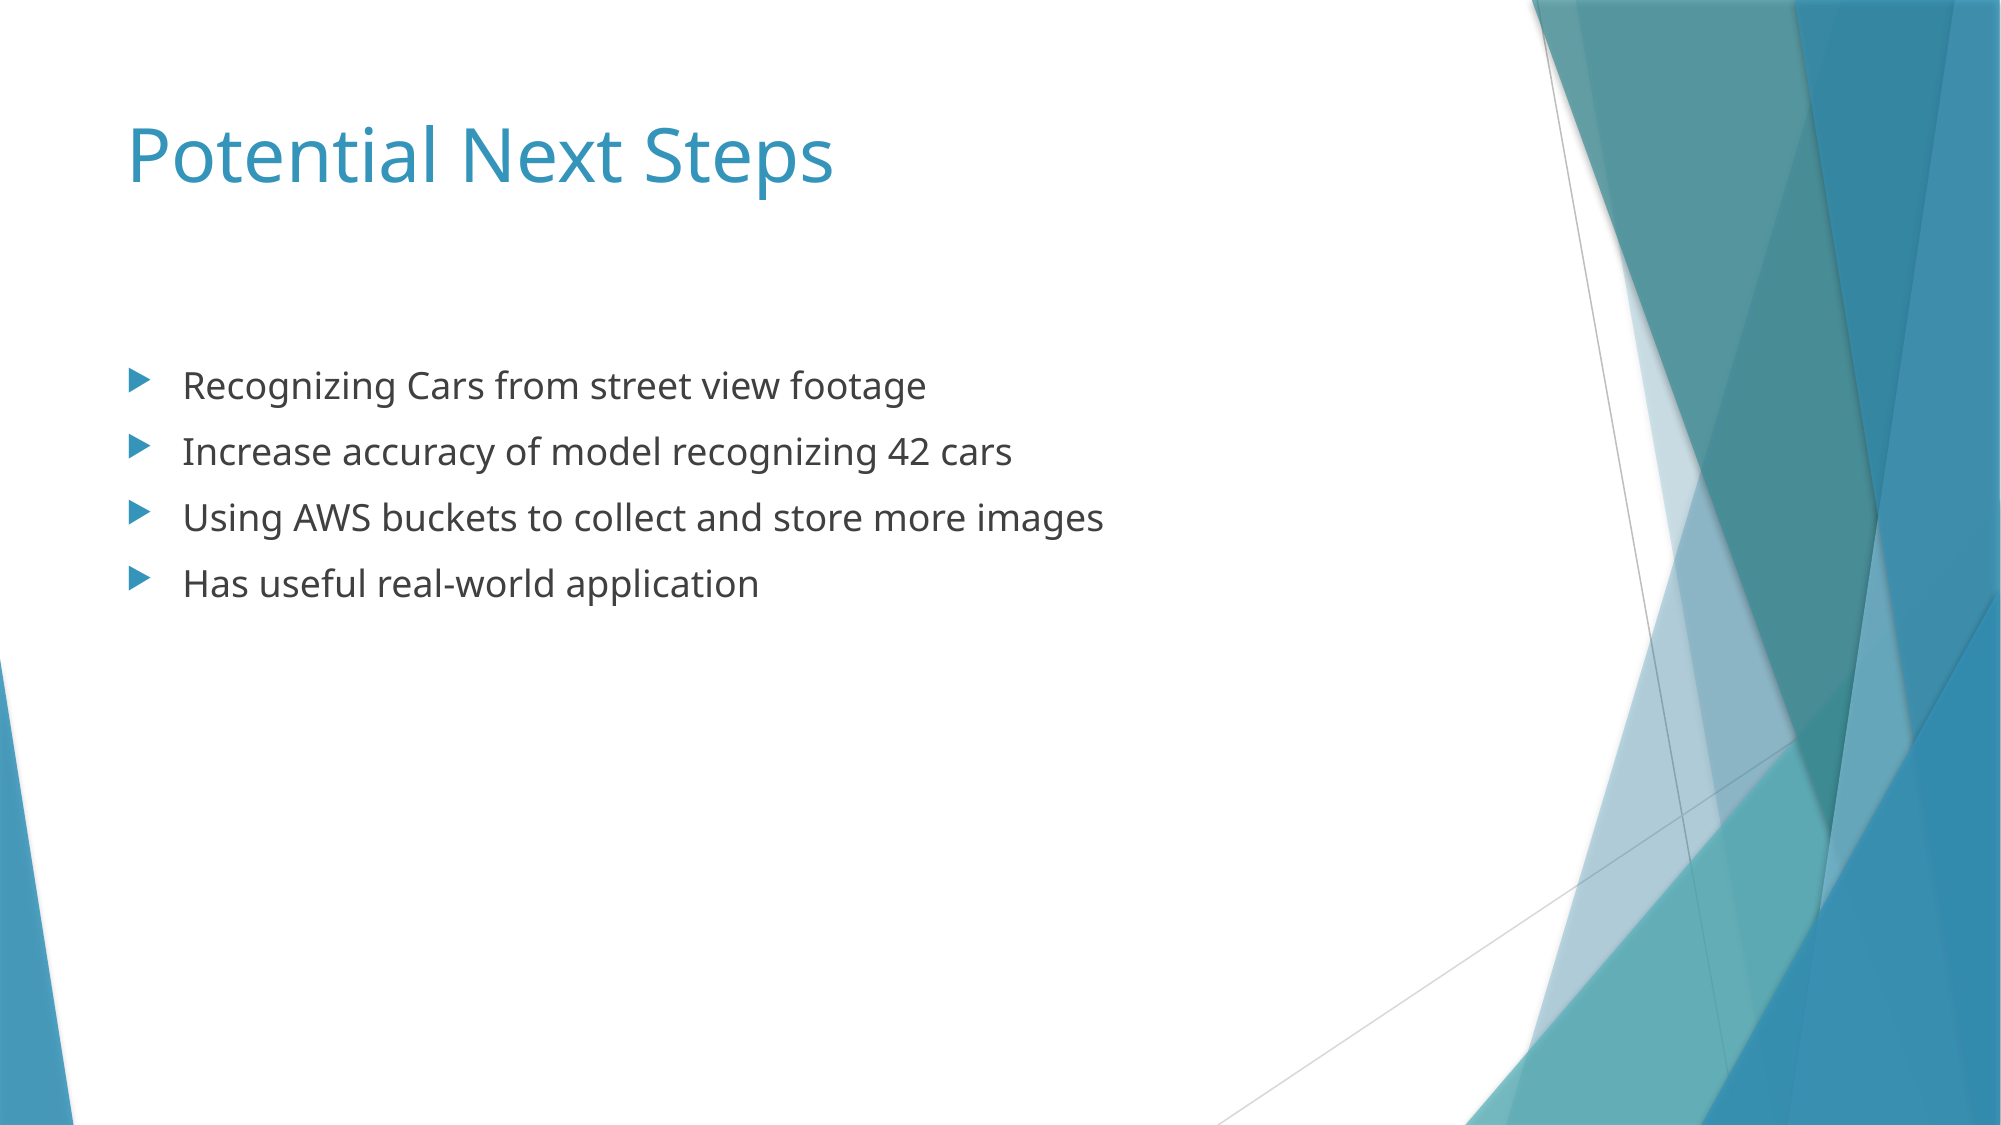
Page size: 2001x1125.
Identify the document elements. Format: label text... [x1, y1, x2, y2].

list Recognizing Cars from street view footage Increase accuracy of model recognizing 42 cars Using AWS buckets to collect and store more images Has useful real-world application [111, 354, 1522, 992]
title Potential Next Steps [111, 99, 1522, 317]
